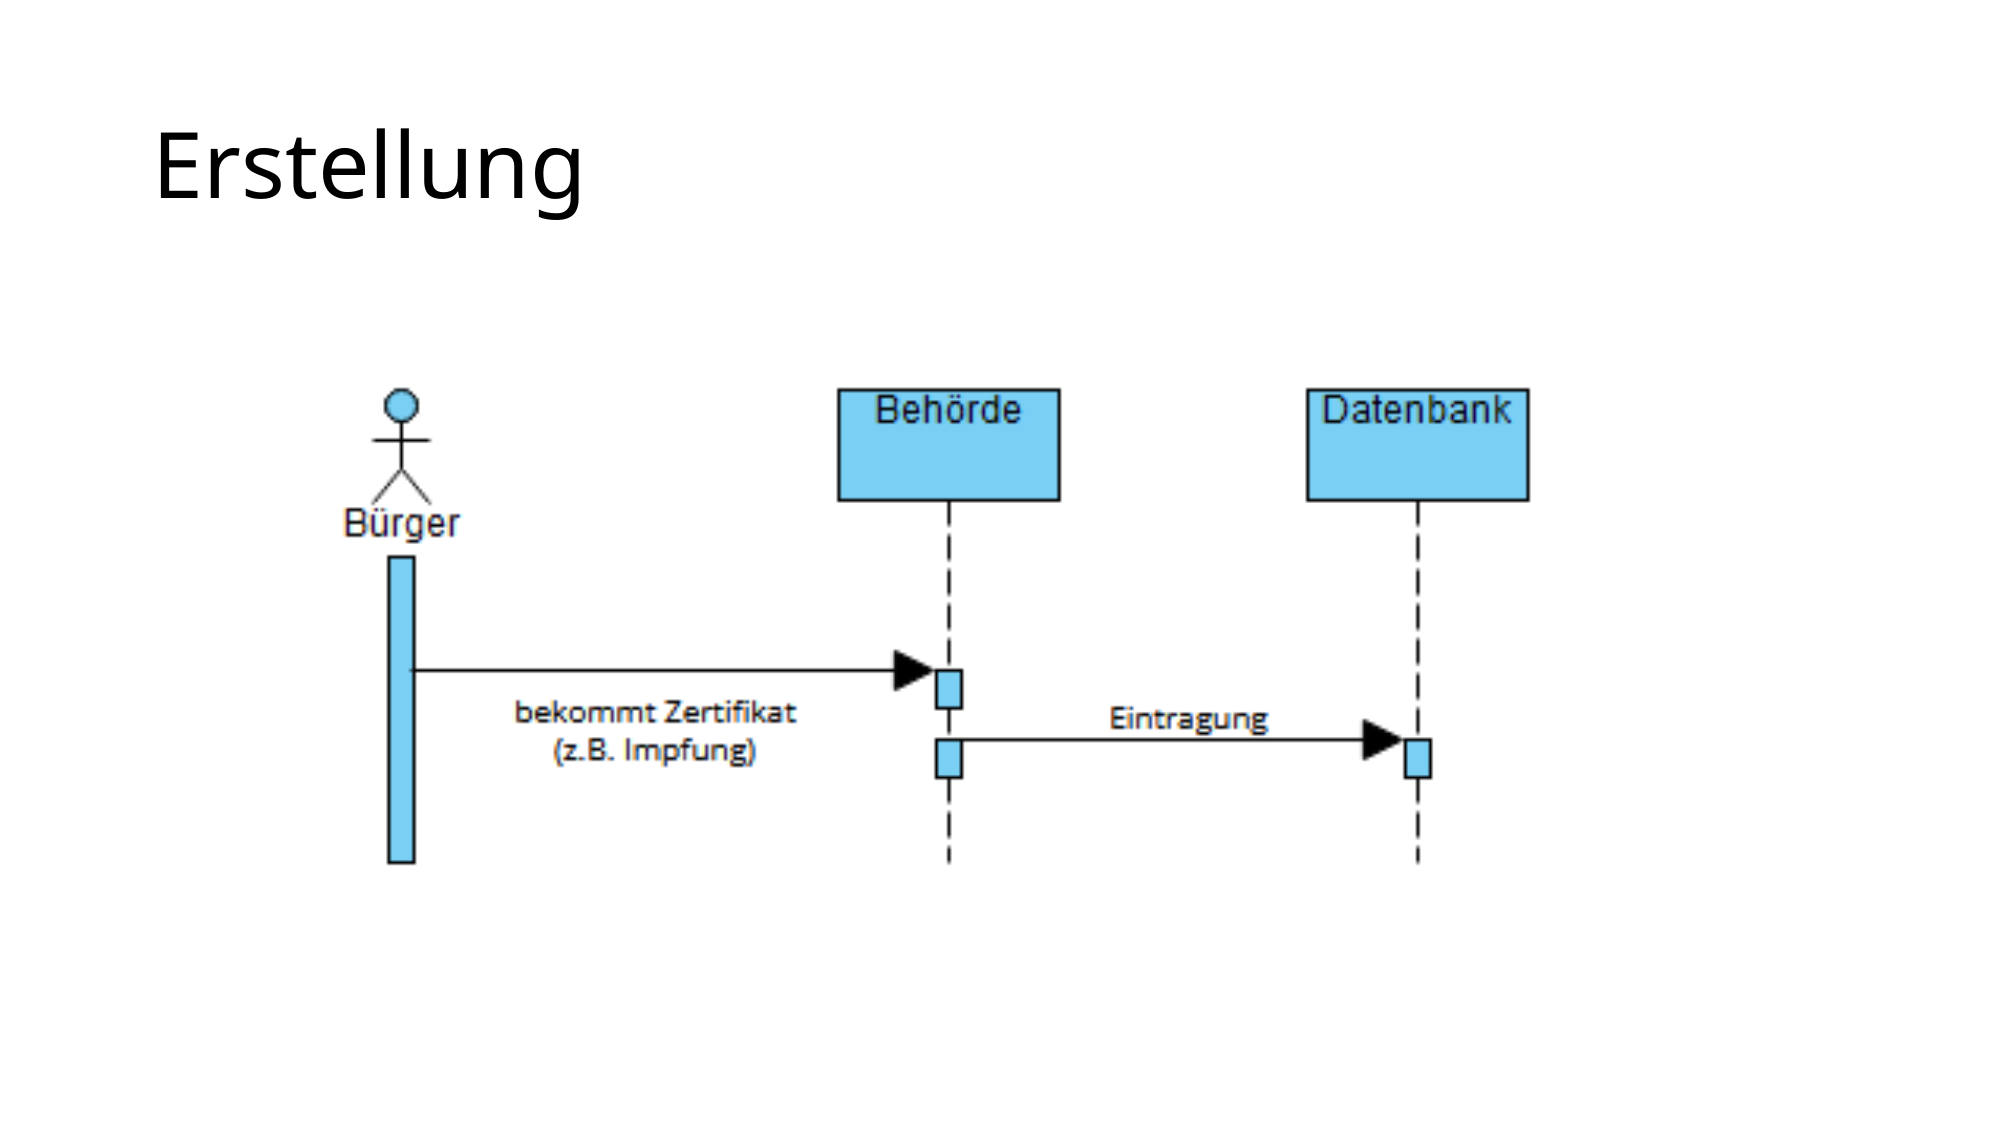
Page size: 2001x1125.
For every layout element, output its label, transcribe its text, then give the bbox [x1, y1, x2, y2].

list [316, 358, 1644, 900]
title Erstellung [137, 59, 1863, 278]
